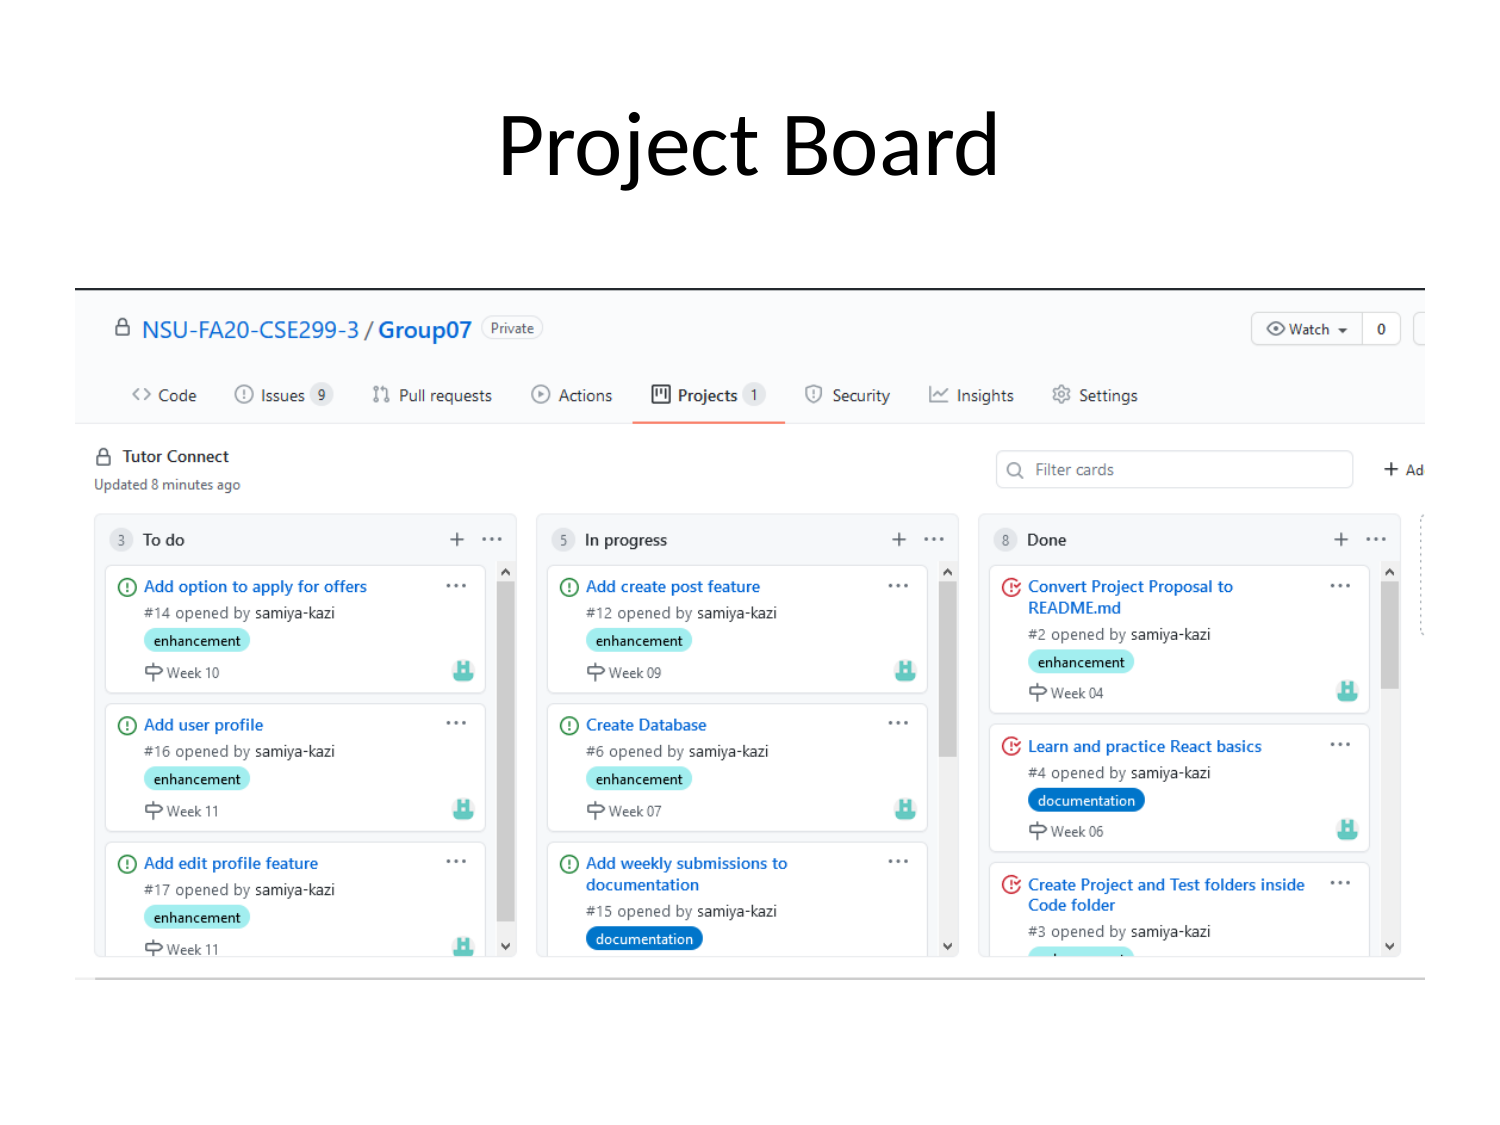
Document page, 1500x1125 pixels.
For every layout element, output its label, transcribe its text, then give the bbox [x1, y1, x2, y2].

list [74, 287, 1426, 980]
title Project Board [75, 45, 1425, 233]
